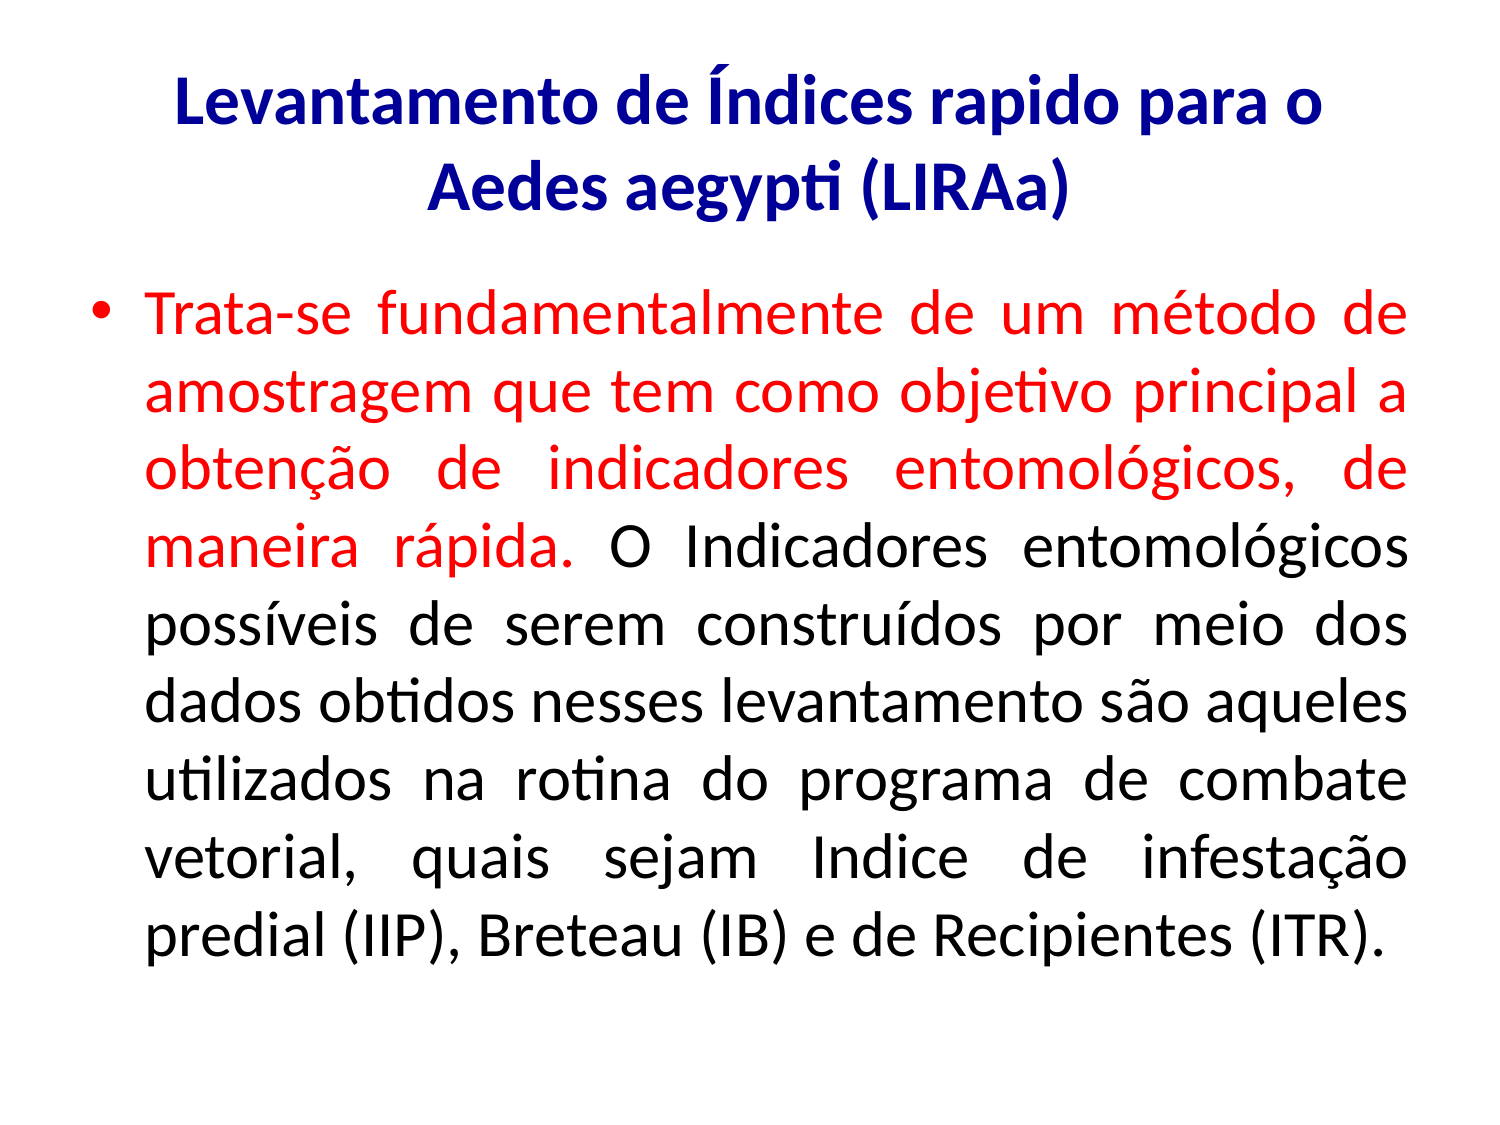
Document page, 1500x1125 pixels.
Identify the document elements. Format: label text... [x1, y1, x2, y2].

list Trata-se fundamentalmente de um método de amostragem que tem como objetivo principal a obtenção de indicadores entomológicos, de maneira rápida. O Indicadores entomológicos possíveis de serem construídos por meio dos dados obtidos nesses levantamento são aqueles utilizados na rotina do programa de combate vetorial, quais sejam Indice de infestação predial (IIP), Breteau (IB) e de Recipientes (ITR). [75, 262, 1425, 1005]
title Levantamento de Índices rapido para o Aedes aegypti (LIRAa) [75, 45, 1425, 233]
